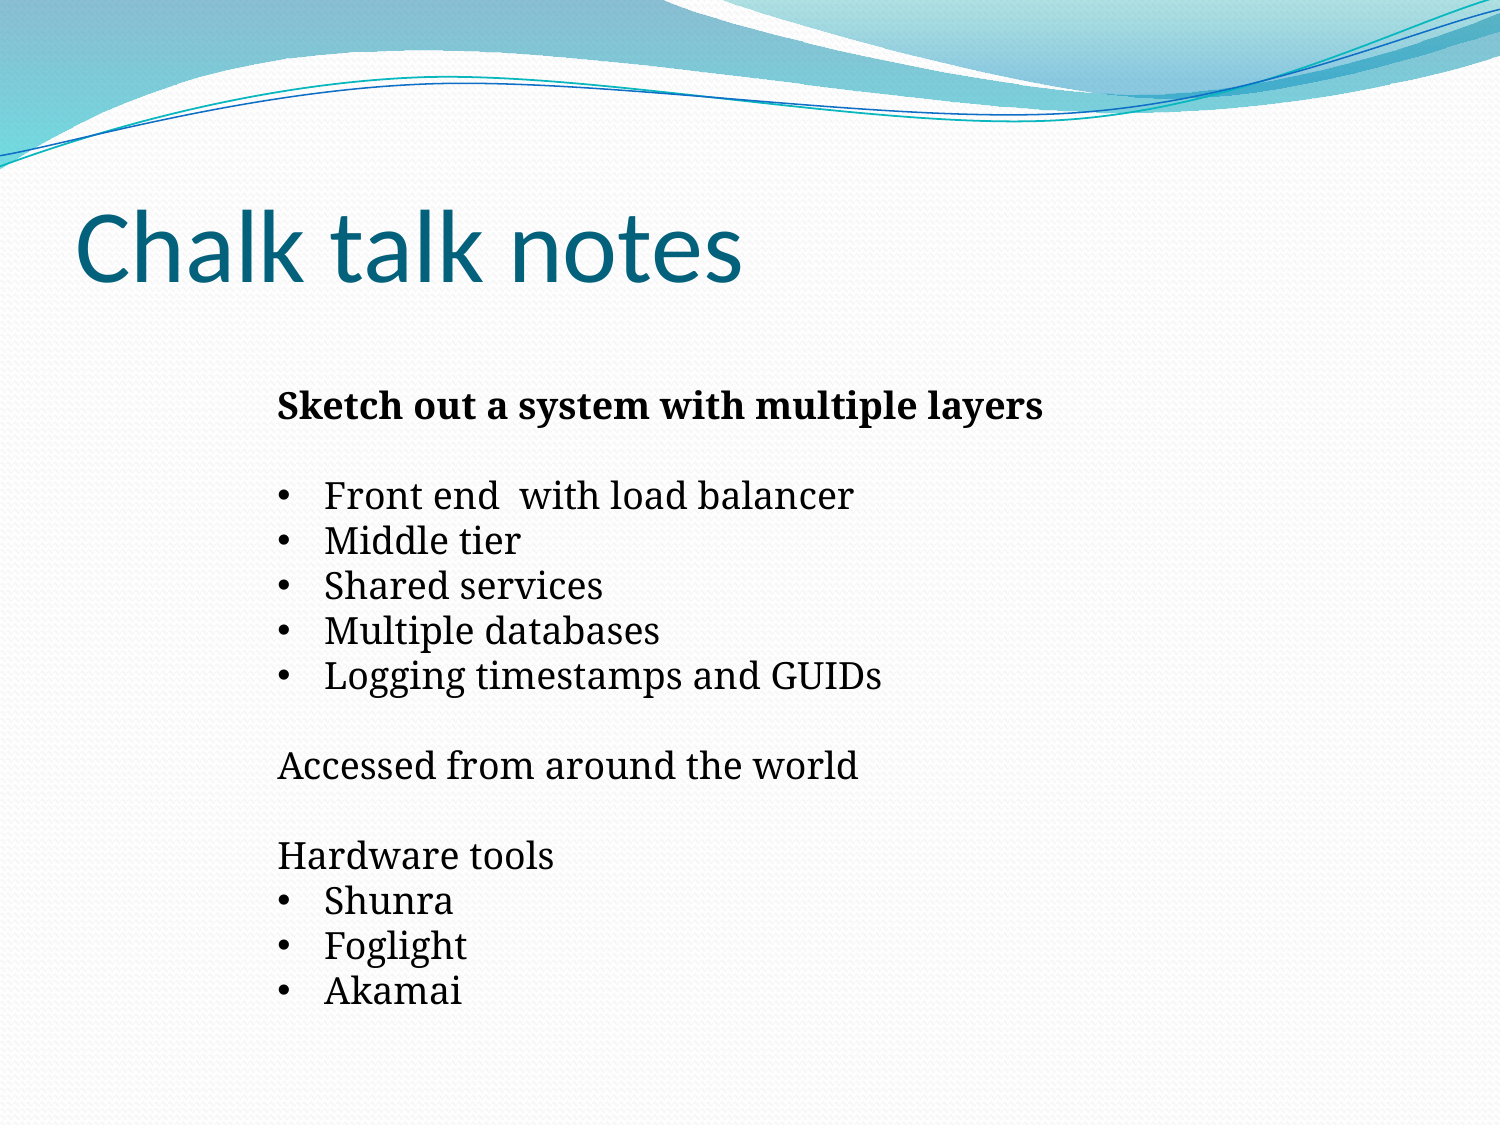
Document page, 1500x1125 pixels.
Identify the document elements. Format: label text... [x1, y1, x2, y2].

title Chalk talk notes [75, 115, 1438, 303]
text_box Sketch out a system with multiple layers Front end with load balancer Middle tier Shared services Multiple databases Logging timestamps and GUIDs Accessed from around the world Hardware tools Shunra Foglight Akamai [262, 374, 1125, 1065]
